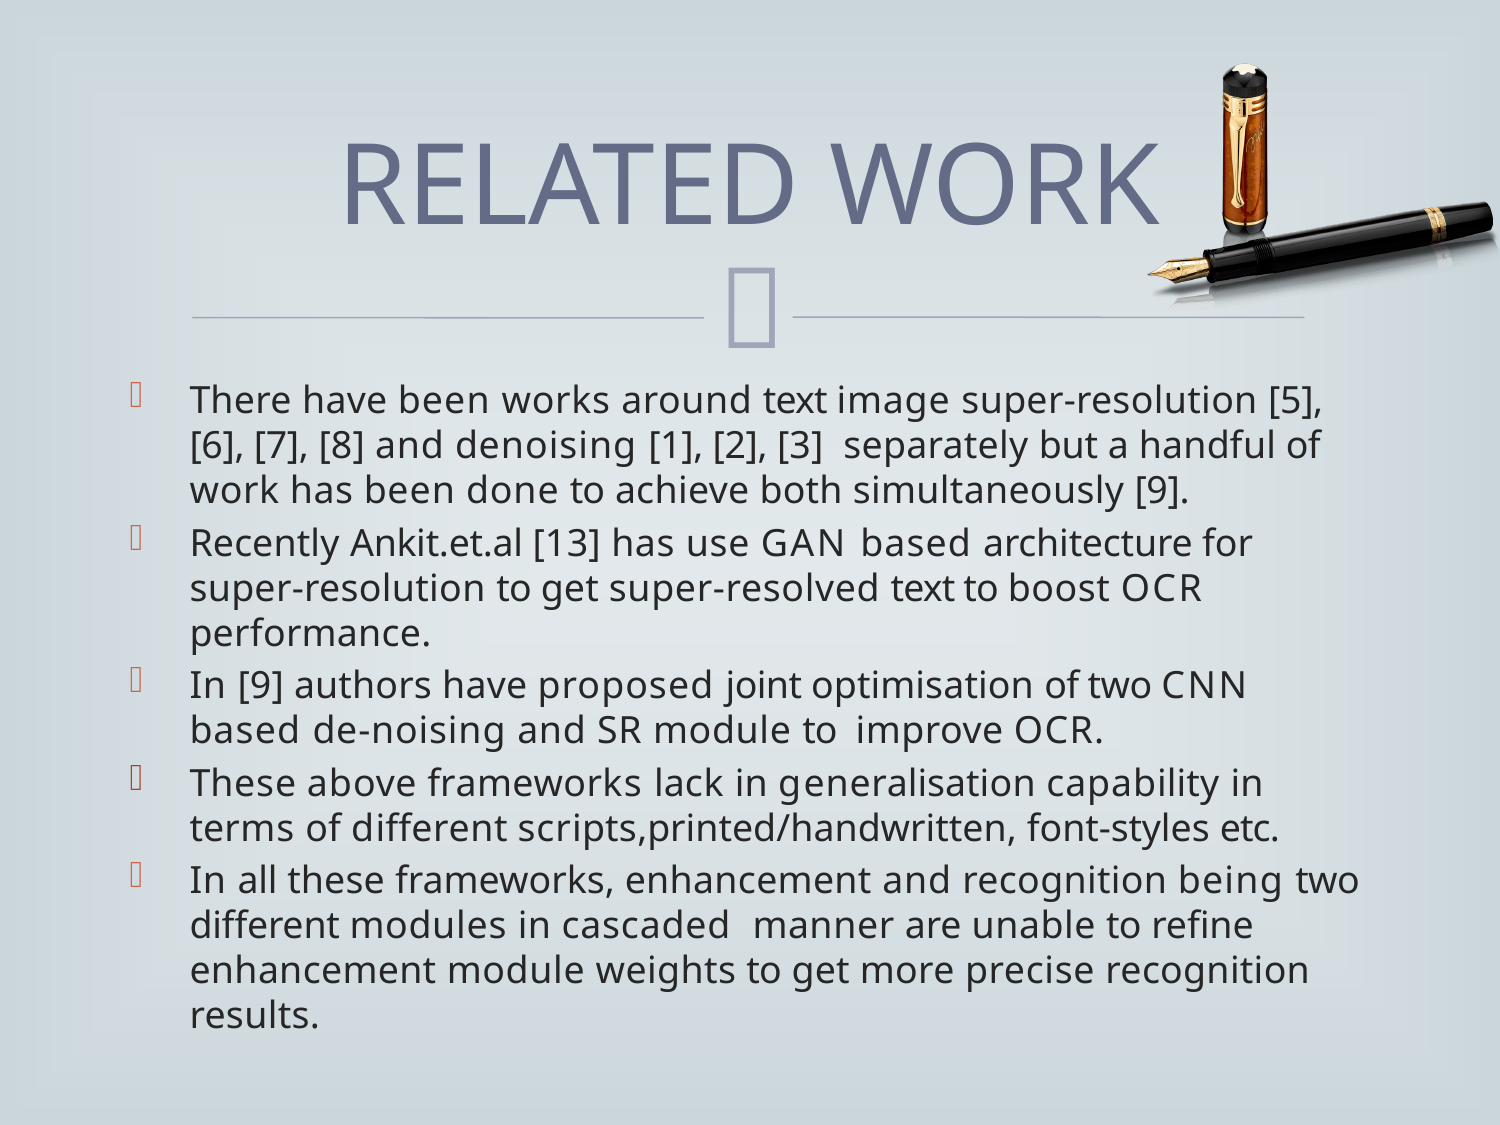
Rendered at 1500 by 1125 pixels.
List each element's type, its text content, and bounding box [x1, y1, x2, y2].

list There have been works around text image super-resolution [5], [6], [7], [8] and denoising [1], [2], [3] separately but a handful of work has been done to achieve both simultaneously [9]. Recently Ankit.et.al [13] has use GAN based architecture for super-resolution to get super-resolved text to boost OCR performance. In [9] authors have proposed joint optimisation of two CNN based de-noising and SR module to improve OCR. These above frameworks lack in generalisation capability in terms of different scripts,printed/handwritten, font-styles etc. In all these frameworks, enhancement and recognition being two different modules in cascaded manner are unable to refine enhancement module weights to get more precise recognition results. [114, 368, 1386, 1005]
picture [1080, 38, 1500, 312]
title RELATED WORK [112, 93, 1080, 267]
